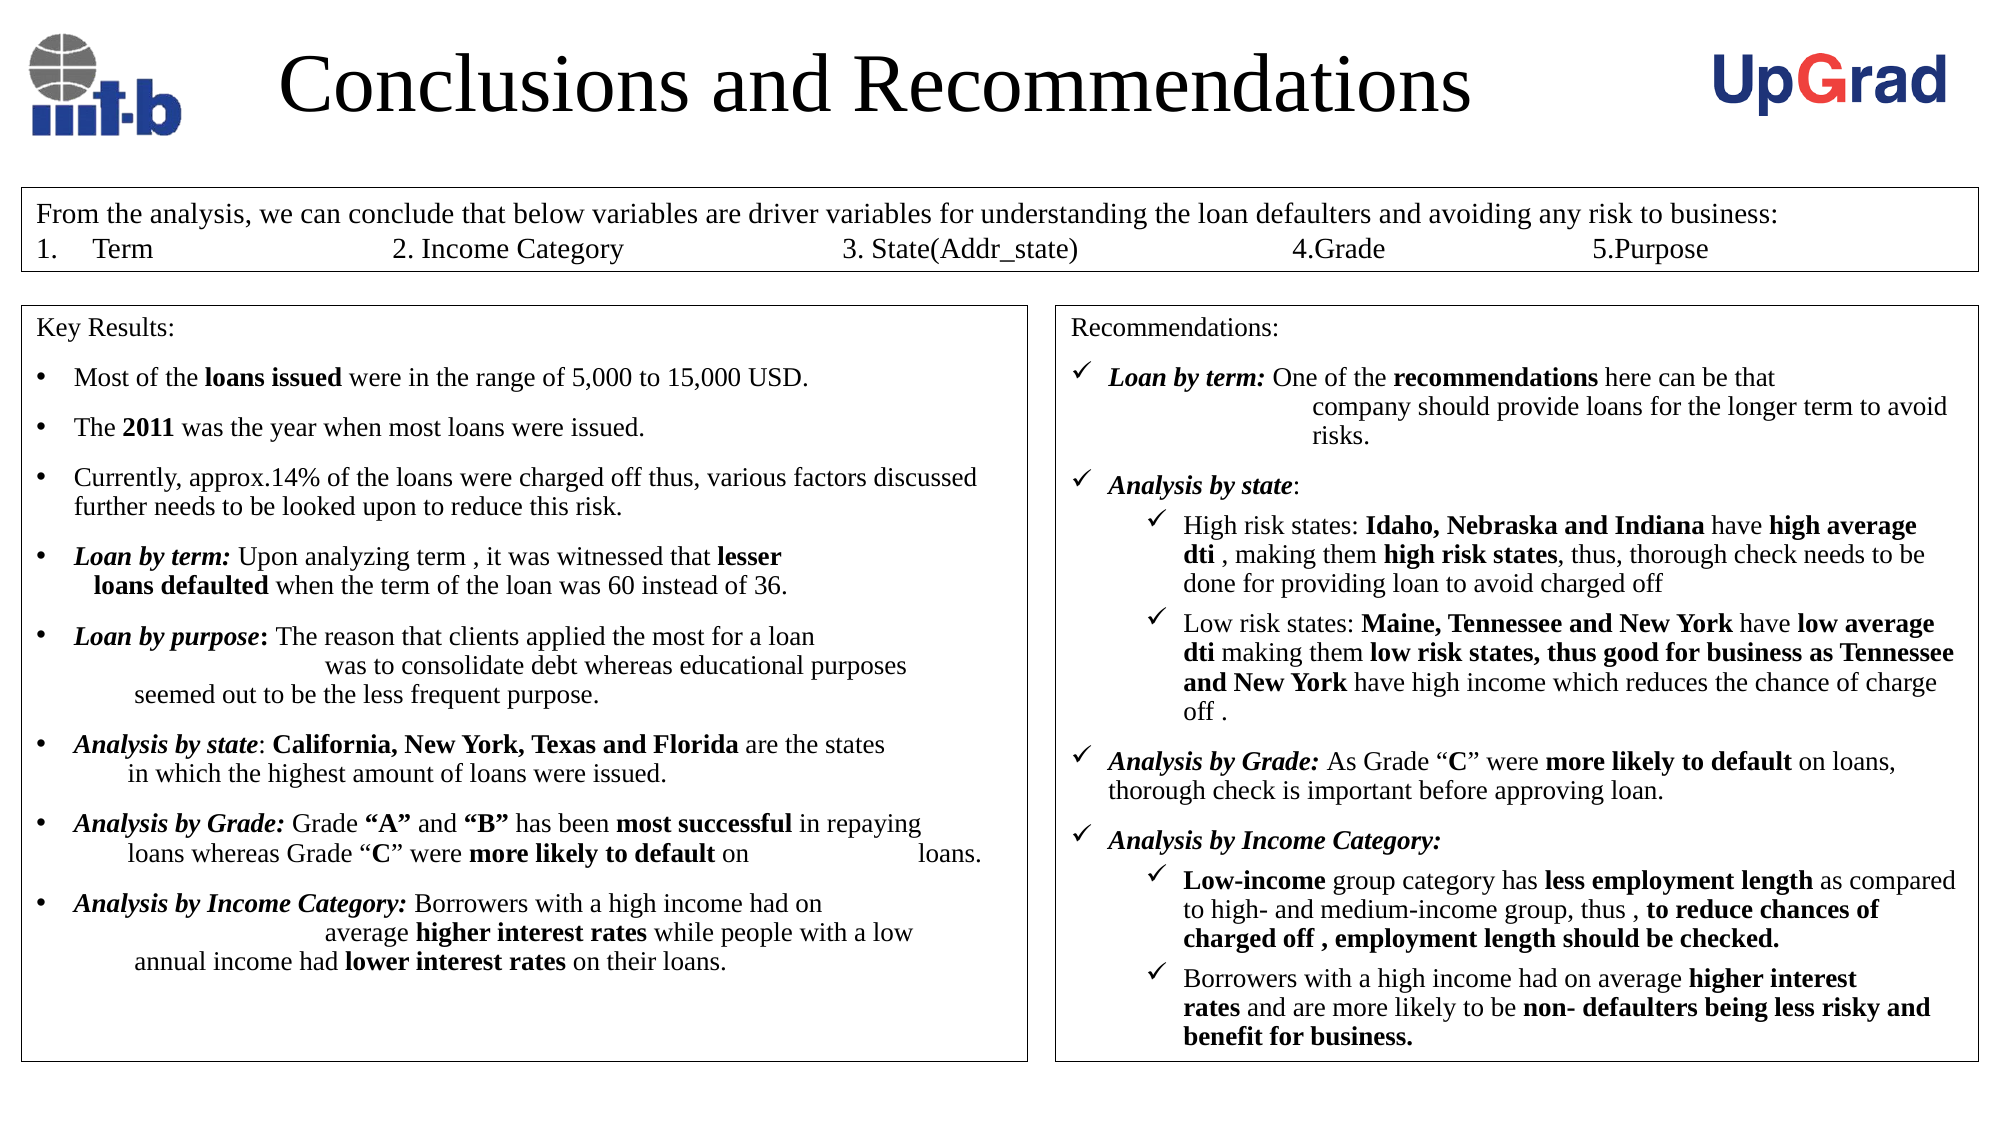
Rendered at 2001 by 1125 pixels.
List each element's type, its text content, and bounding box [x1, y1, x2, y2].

picture [1792, 53, 1952, 116]
text_box From the analysis, we can conclude that below variables are driver variables for understanding the loan defaulters and avoiding any risk to business: Term 2. Income Category 3. State(Addr_state) 4.Grade 5.Purpose [21, 187, 1979, 272]
title Conclusions and Recommendations [263, 14, 1792, 155]
text_box Recommendations: Loan by term: One of the recommendations here can be that company should provide loans for the longer term to avoid risks. Analysis by state: High risk states: Idaho, Nebraska and Indiana have high average dti , making them high risk states, thus, thorough check needs to be done for providing loan to avoid charged off Low risk states: Maine, Tennessee and New York have low average dti making them low risk states, thus good for business as Tennessee and New York have high income which reduces the chance of charge off . Analysis by Grade: As Grade “C” were more likely to default on loans, thorough check is important before approving loan. Analysis by Income Category: Low-income group category has less employment length as compared to high- and medium-income group, thus , to reduce chances of charged off , employment length should be checked. Borrowers with a high income had on average higher interest rates and are more likely to be non- defaulters being less risky and benefit for business. [1055, 305, 1979, 1062]
picture [0, 29, 208, 163]
list Key Results: Most of the loans issued were in the range of 5,000 to 15,000 USD. The 2011 was the year when most loans were issued. Currently, approx.14% of the loans were charged off thus, various factors discussed further needs to be looked upon to reduce this risk. Loan by term: Upon analyzing term , it was witnessed that lesser loans defaulted when the term of the loan was 60 instead of 36. Loan by purpose: The reason that clients applied the most for a loan was to consolidate debt whereas educational purposes seemed out to be the less frequent purpose. Analysis by state: California, New York, Texas and Florida are the states in which the highest amount of loans were issued. Analysis by Grade: Grade “A” and “B” has been most successful in repaying loans whereas Grade “C” were more likely to default on loans. Analysis by Income Category: Borrowers with a high income had on average higher interest rates while people with a low annual income had lower interest rates on their loans. [21, 305, 1028, 1062]
